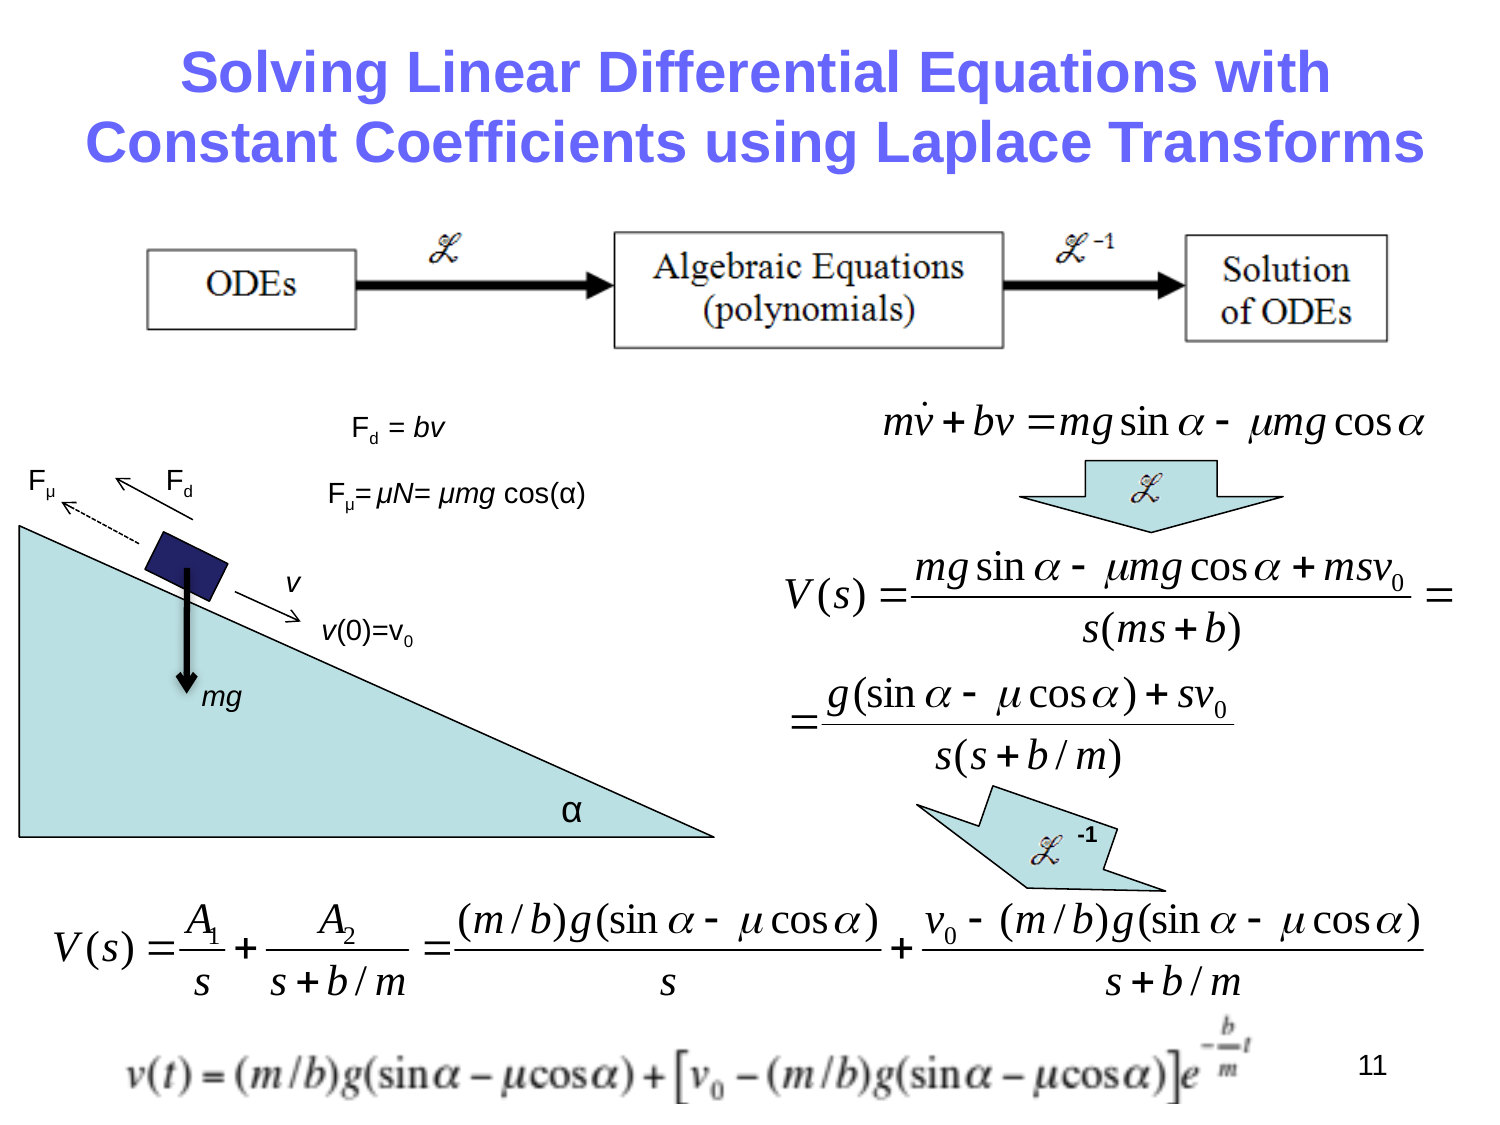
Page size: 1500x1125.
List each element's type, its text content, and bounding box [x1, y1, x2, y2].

picture [108, 196, 1413, 365]
text_box Fd [151, 453, 223, 509]
picture [1112, 462, 1176, 513]
slide_number 11 [1090, 1038, 1404, 1114]
text_box [916, 796, 1069, 873]
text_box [875, 394, 1437, 454]
text_box Fd = bv [336, 400, 535, 456]
text_box v(0)=v0 [306, 603, 439, 659]
text_box [19, 525, 715, 838]
text_box v [270, 555, 343, 603]
text_box α [546, 777, 637, 837]
title Solving Linear Differential Equations with Constant Coefficients using Laplace Transforms [54, 29, 1459, 180]
text_box [1019, 462, 1284, 533]
text_box Fμ= μN= μmg cos(α) [312, 466, 619, 522]
text_box [1023, 855, 1163, 890]
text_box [780, 538, 1455, 788]
text_box Fμ [13, 453, 86, 509]
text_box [60, 501, 140, 544]
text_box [234, 591, 301, 622]
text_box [120, 1012, 1257, 1105]
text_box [114, 477, 194, 520]
picture [1012, 824, 1076, 876]
text_box mg [186, 669, 259, 720]
text_box -1 [1062, 812, 1138, 855]
text_box [144, 531, 228, 602]
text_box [49, 891, 1433, 1005]
